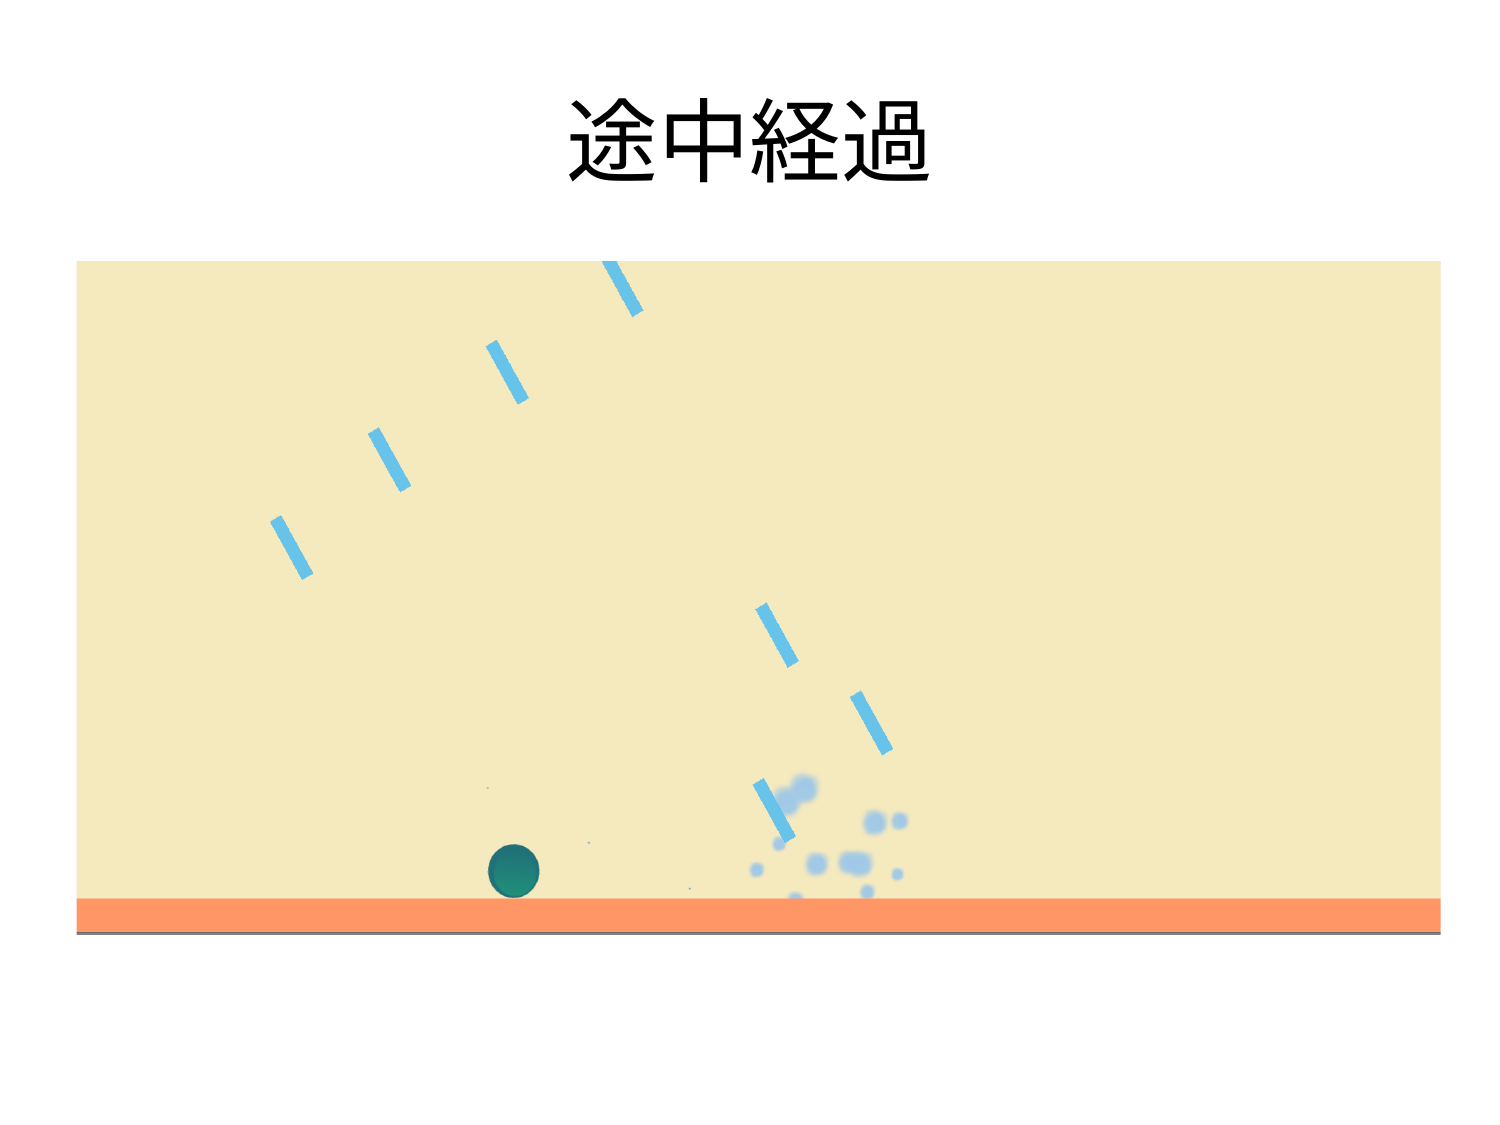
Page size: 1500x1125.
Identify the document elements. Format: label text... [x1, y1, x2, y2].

picture [76, 261, 1441, 935]
title 途中経過 [75, 45, 1425, 233]
